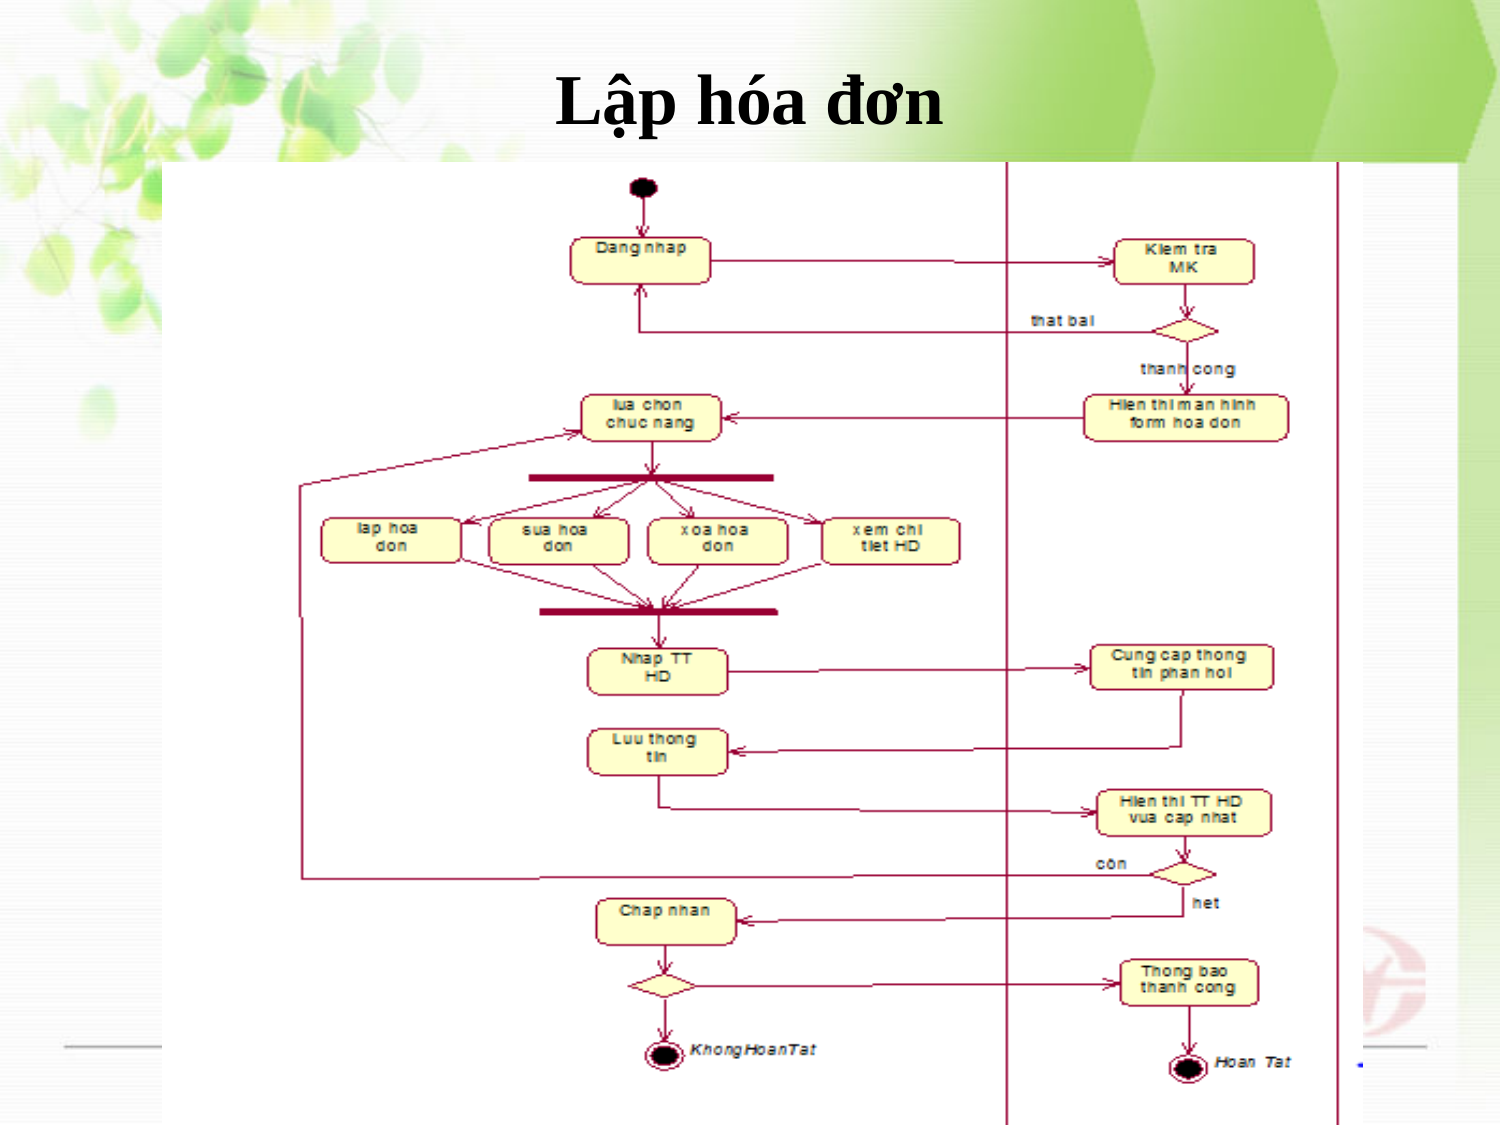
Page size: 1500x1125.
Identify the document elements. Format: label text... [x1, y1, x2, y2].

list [162, 162, 1363, 1125]
picture [0, 0, 1500, 1125]
title Lập hóa đơn [75, 45, 1425, 233]
